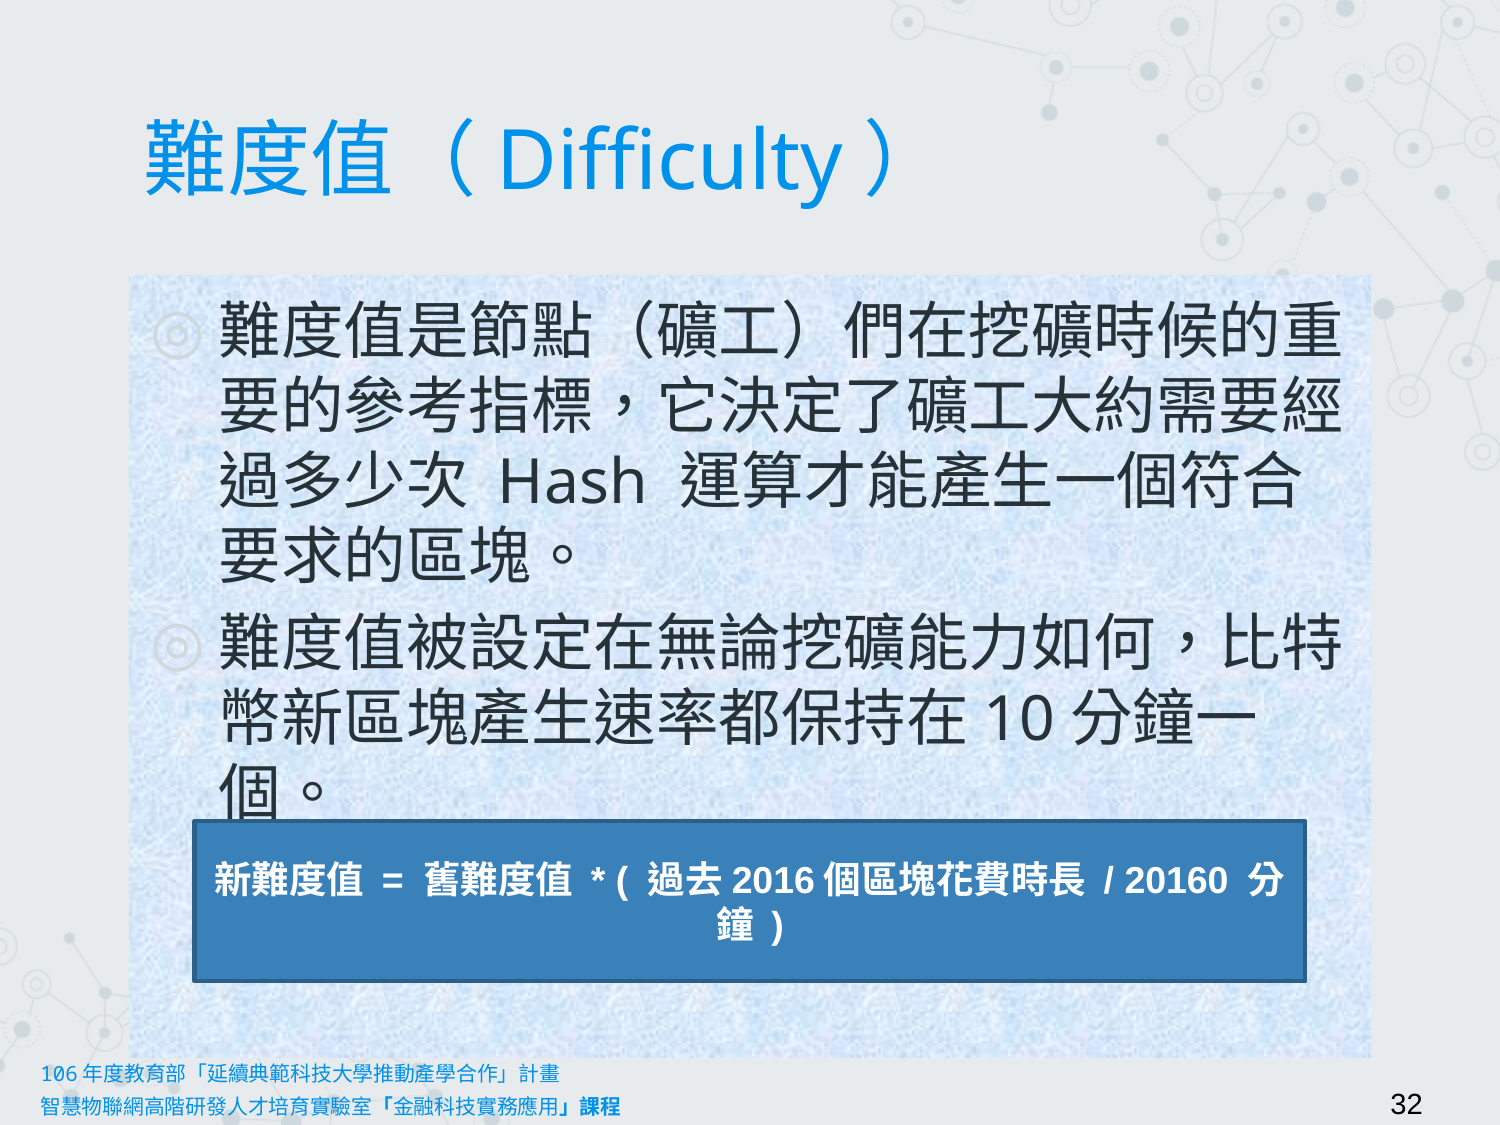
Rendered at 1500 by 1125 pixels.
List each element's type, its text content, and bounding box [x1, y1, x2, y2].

footer 106年度教育部「延續典範科技大學推動產學合作」計畫 智慧物聯網高階研發人才培育實驗室「金融科技實務應用」課程 32 [25, 1053, 1475, 1114]
text_box 新難度值 = 舊難度值 * ( 過去2016個區塊花費時長 / 20160 分鐘 ) [192, 819, 1307, 983]
list 難度值是節點（礦工）們在挖礦時候的重要的參考指標，它決定了礦工大約需要經過多少次 Hash 運算才能產生一個符合要求的區塊。 難度值被設定在無論挖礦能力如何，比特幣新區塊產生速率都保持在10分鐘一個。 [128, 275, 1372, 1053]
title 難度值（Difficulty） [128, 67, 1372, 222]
